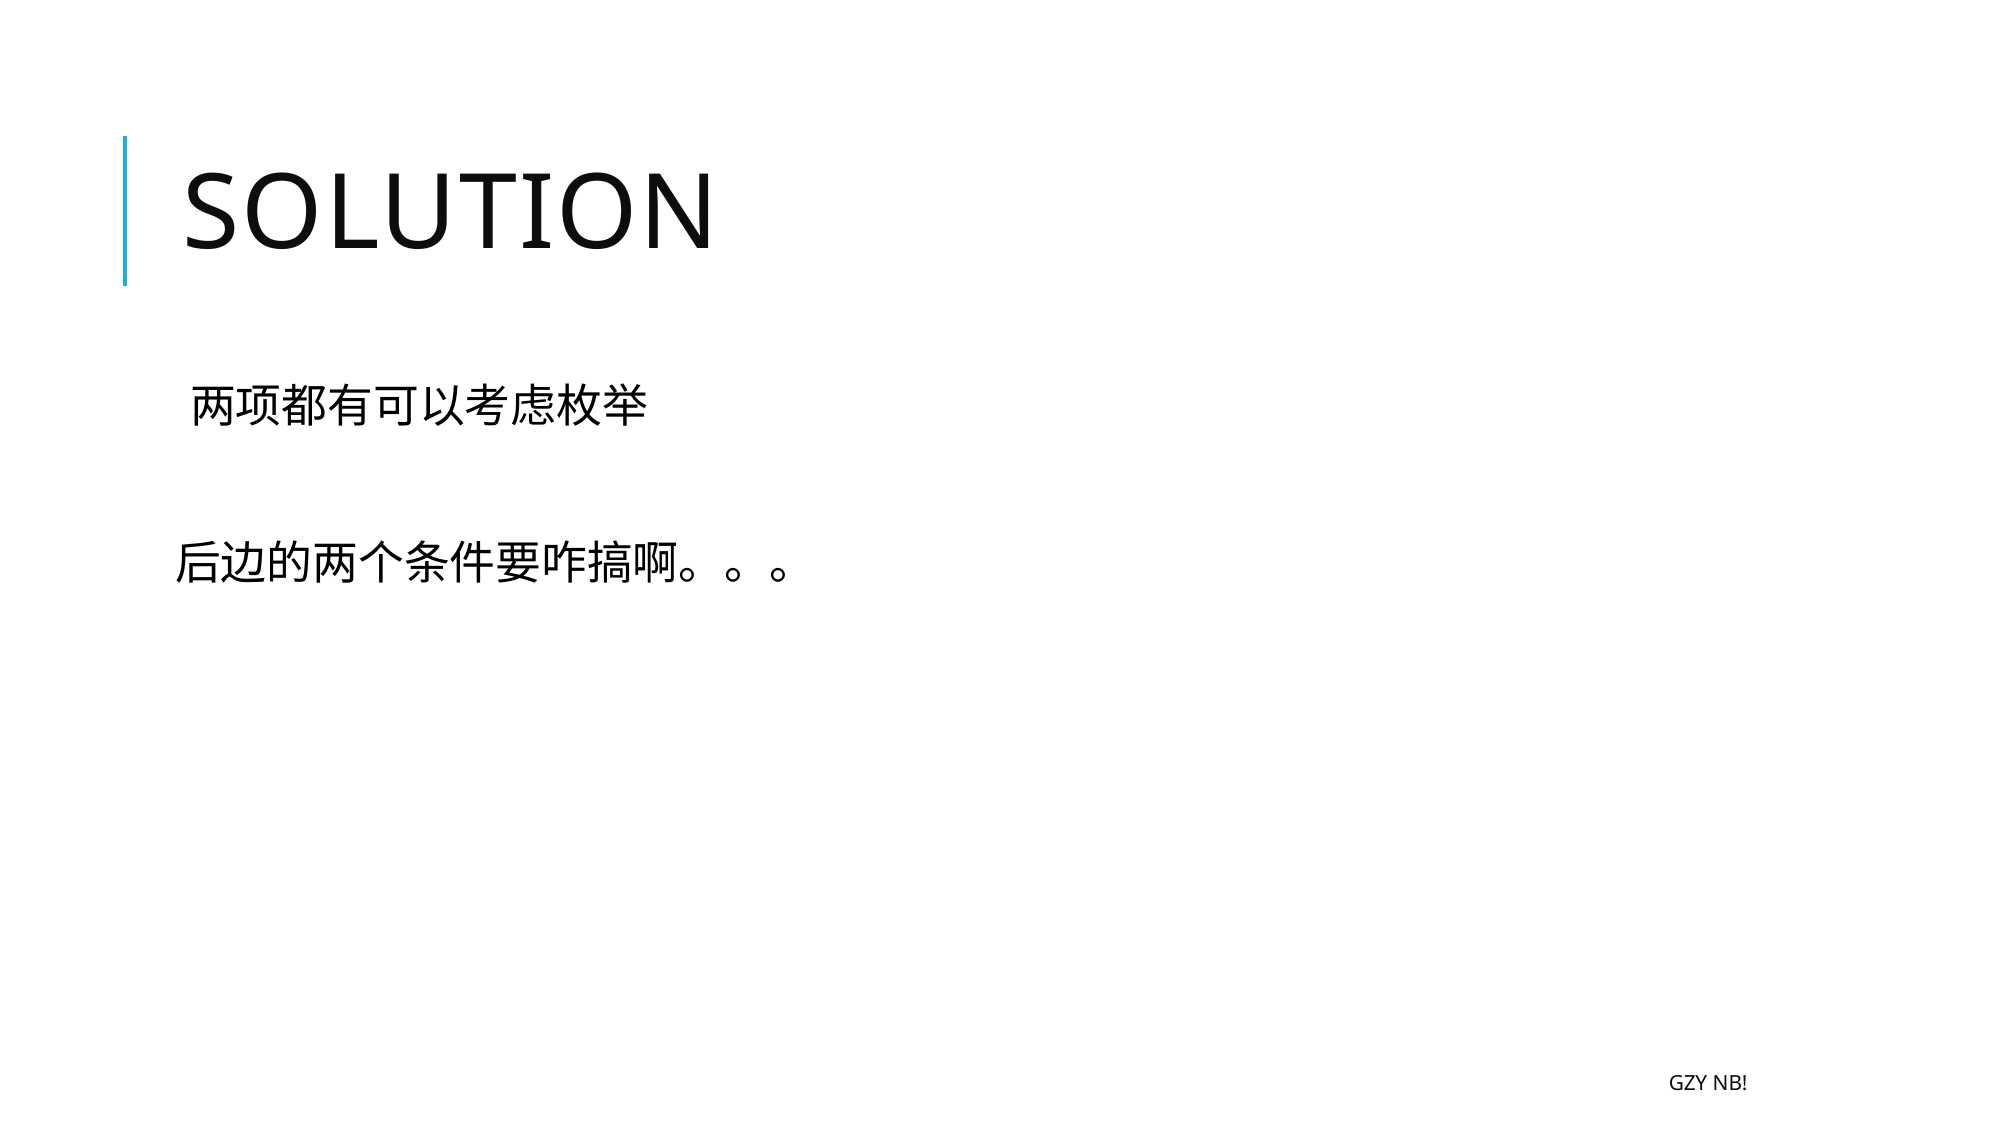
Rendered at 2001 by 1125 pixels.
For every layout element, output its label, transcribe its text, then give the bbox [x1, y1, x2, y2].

title Solution [168, 96, 1763, 342]
footer gzy nb! [794, 1061, 1763, 1107]
